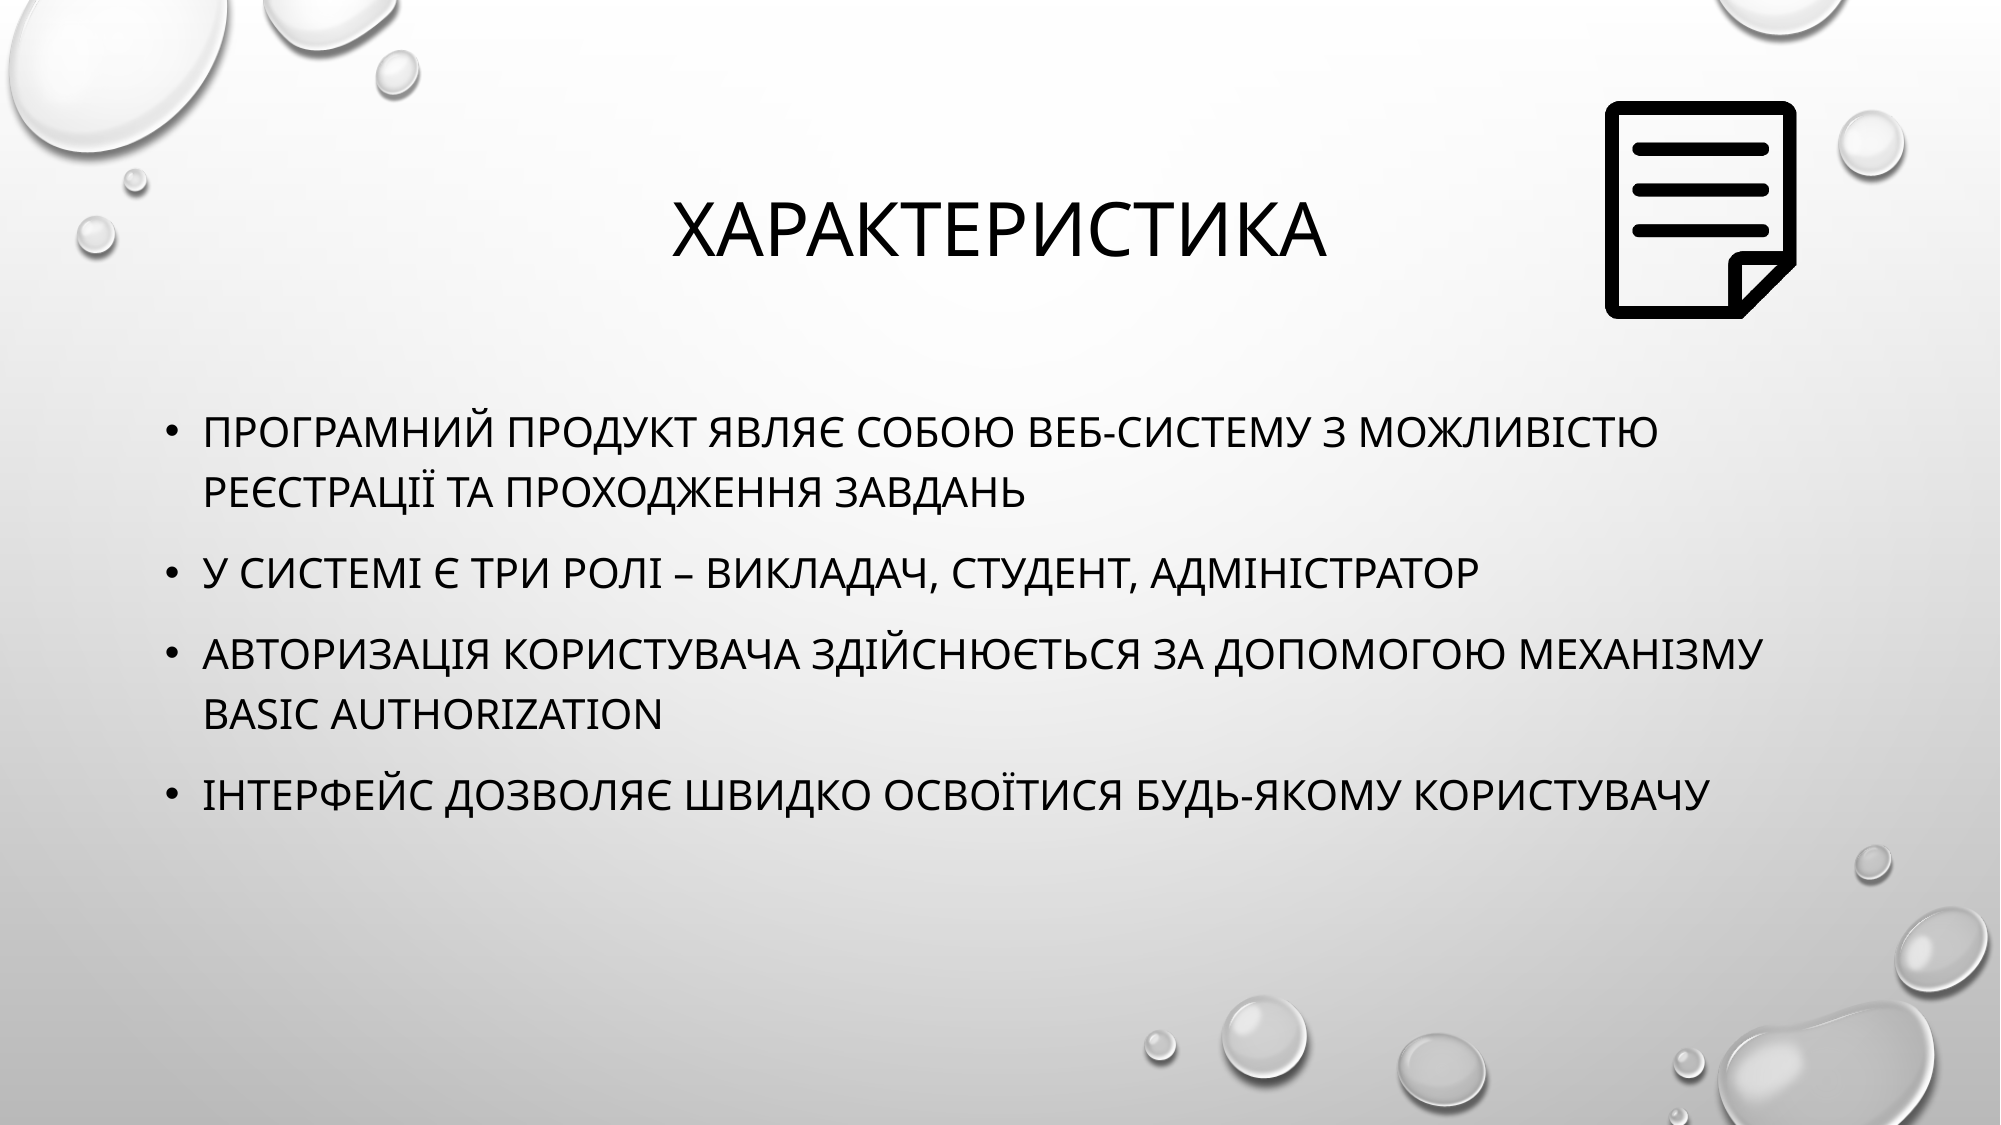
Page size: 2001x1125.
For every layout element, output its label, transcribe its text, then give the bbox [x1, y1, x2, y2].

list Програмний продукт являє собою веб-систему з можливістю реєстрації та проходження завдань У системі є три ролі – викладач, студент, адміністратор Авторизація користувача здійснюється за допомогою механізму Basic Authorization інтерфейс дозволяє швидко освоїтися БУДЬ-ЯКОМУ користувачу [149, 388, 1850, 950]
picture [0, 0, 2000, 1125]
title ХАРАКТЕРИСТИКА [149, 101, 1851, 364]
